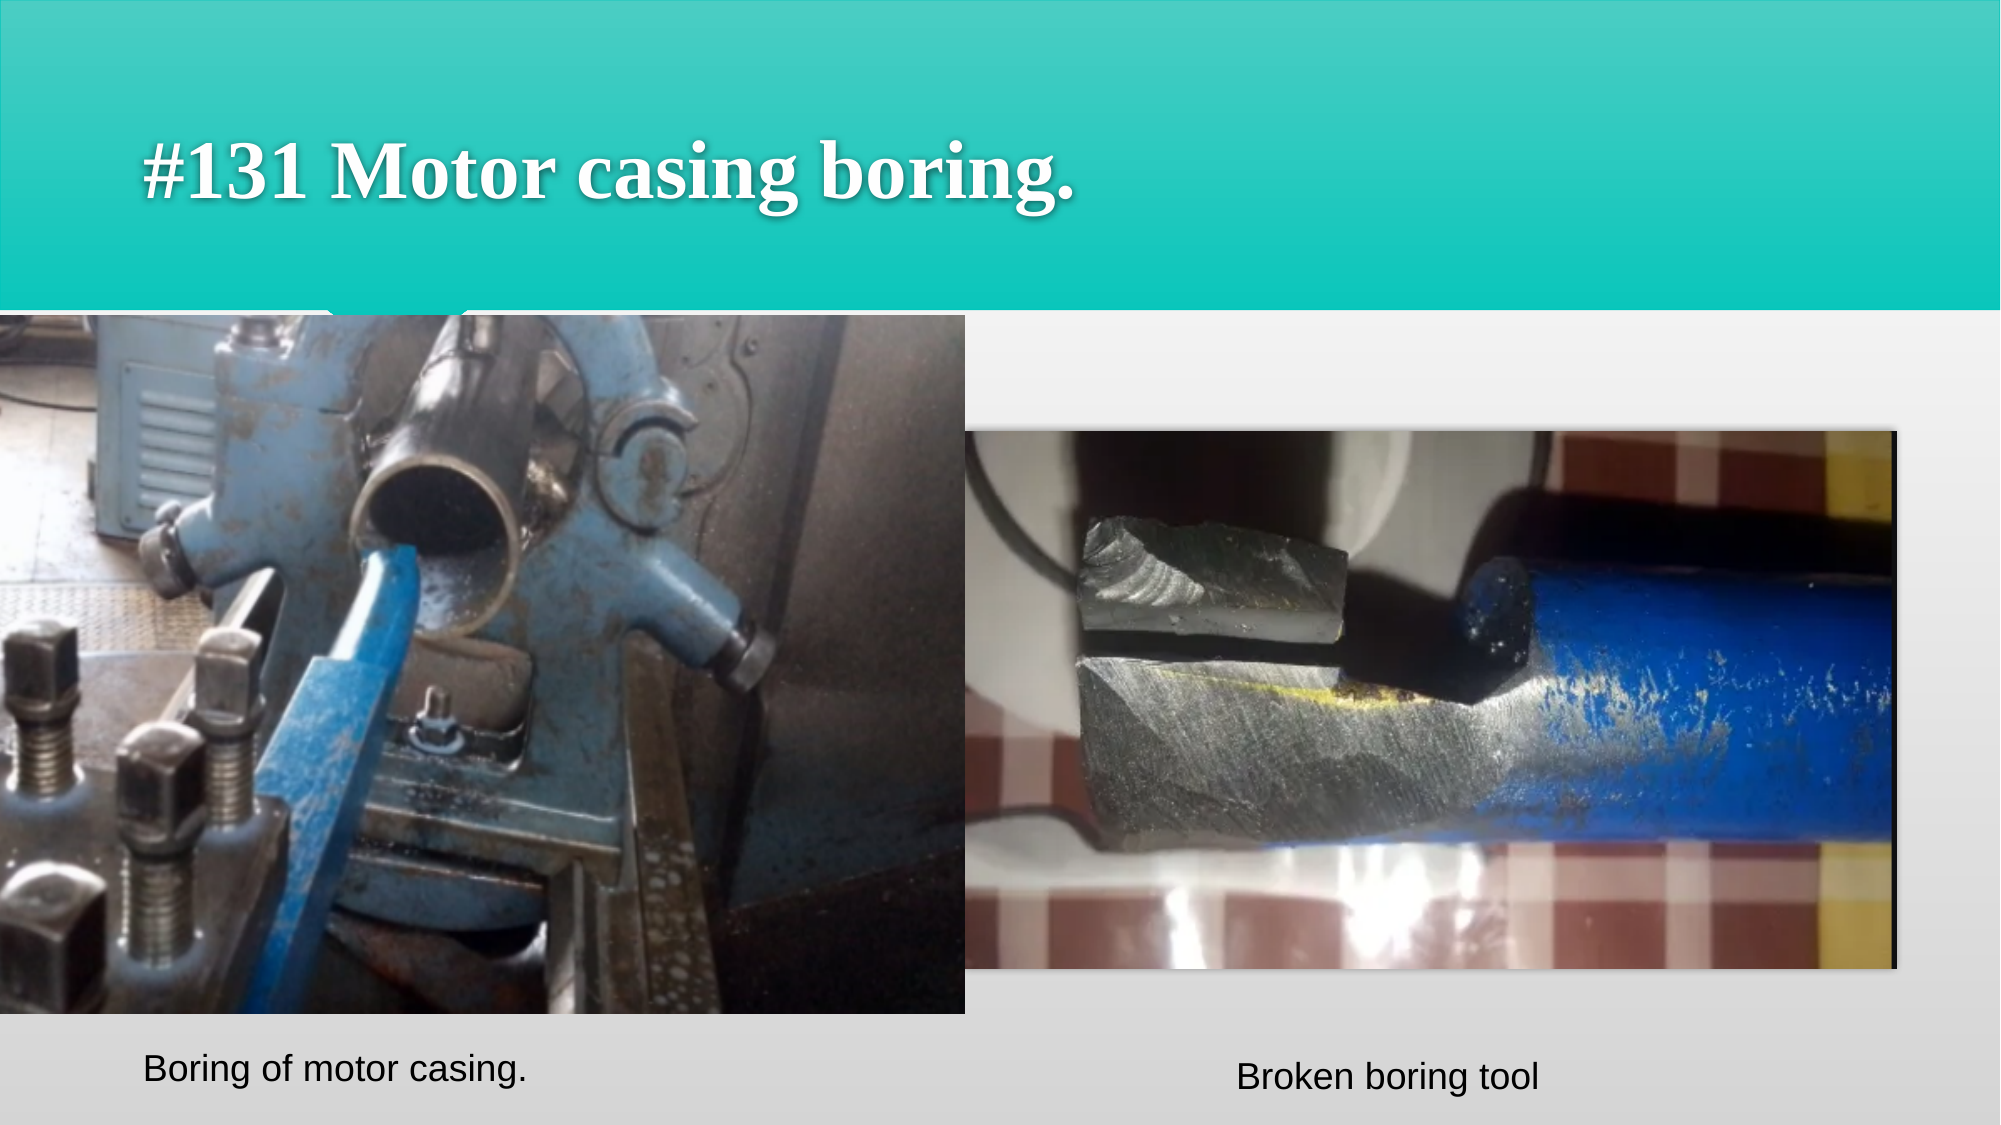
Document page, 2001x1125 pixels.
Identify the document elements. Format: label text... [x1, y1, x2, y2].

picture [0, 315, 965, 1014]
text_box Broken boring tool [1221, 1045, 1974, 1105]
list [965, 431, 1897, 969]
title #131 Motor casing boring. [128, 63, 1863, 223]
text_box Boring of motor casing. [128, 1036, 900, 1097]
